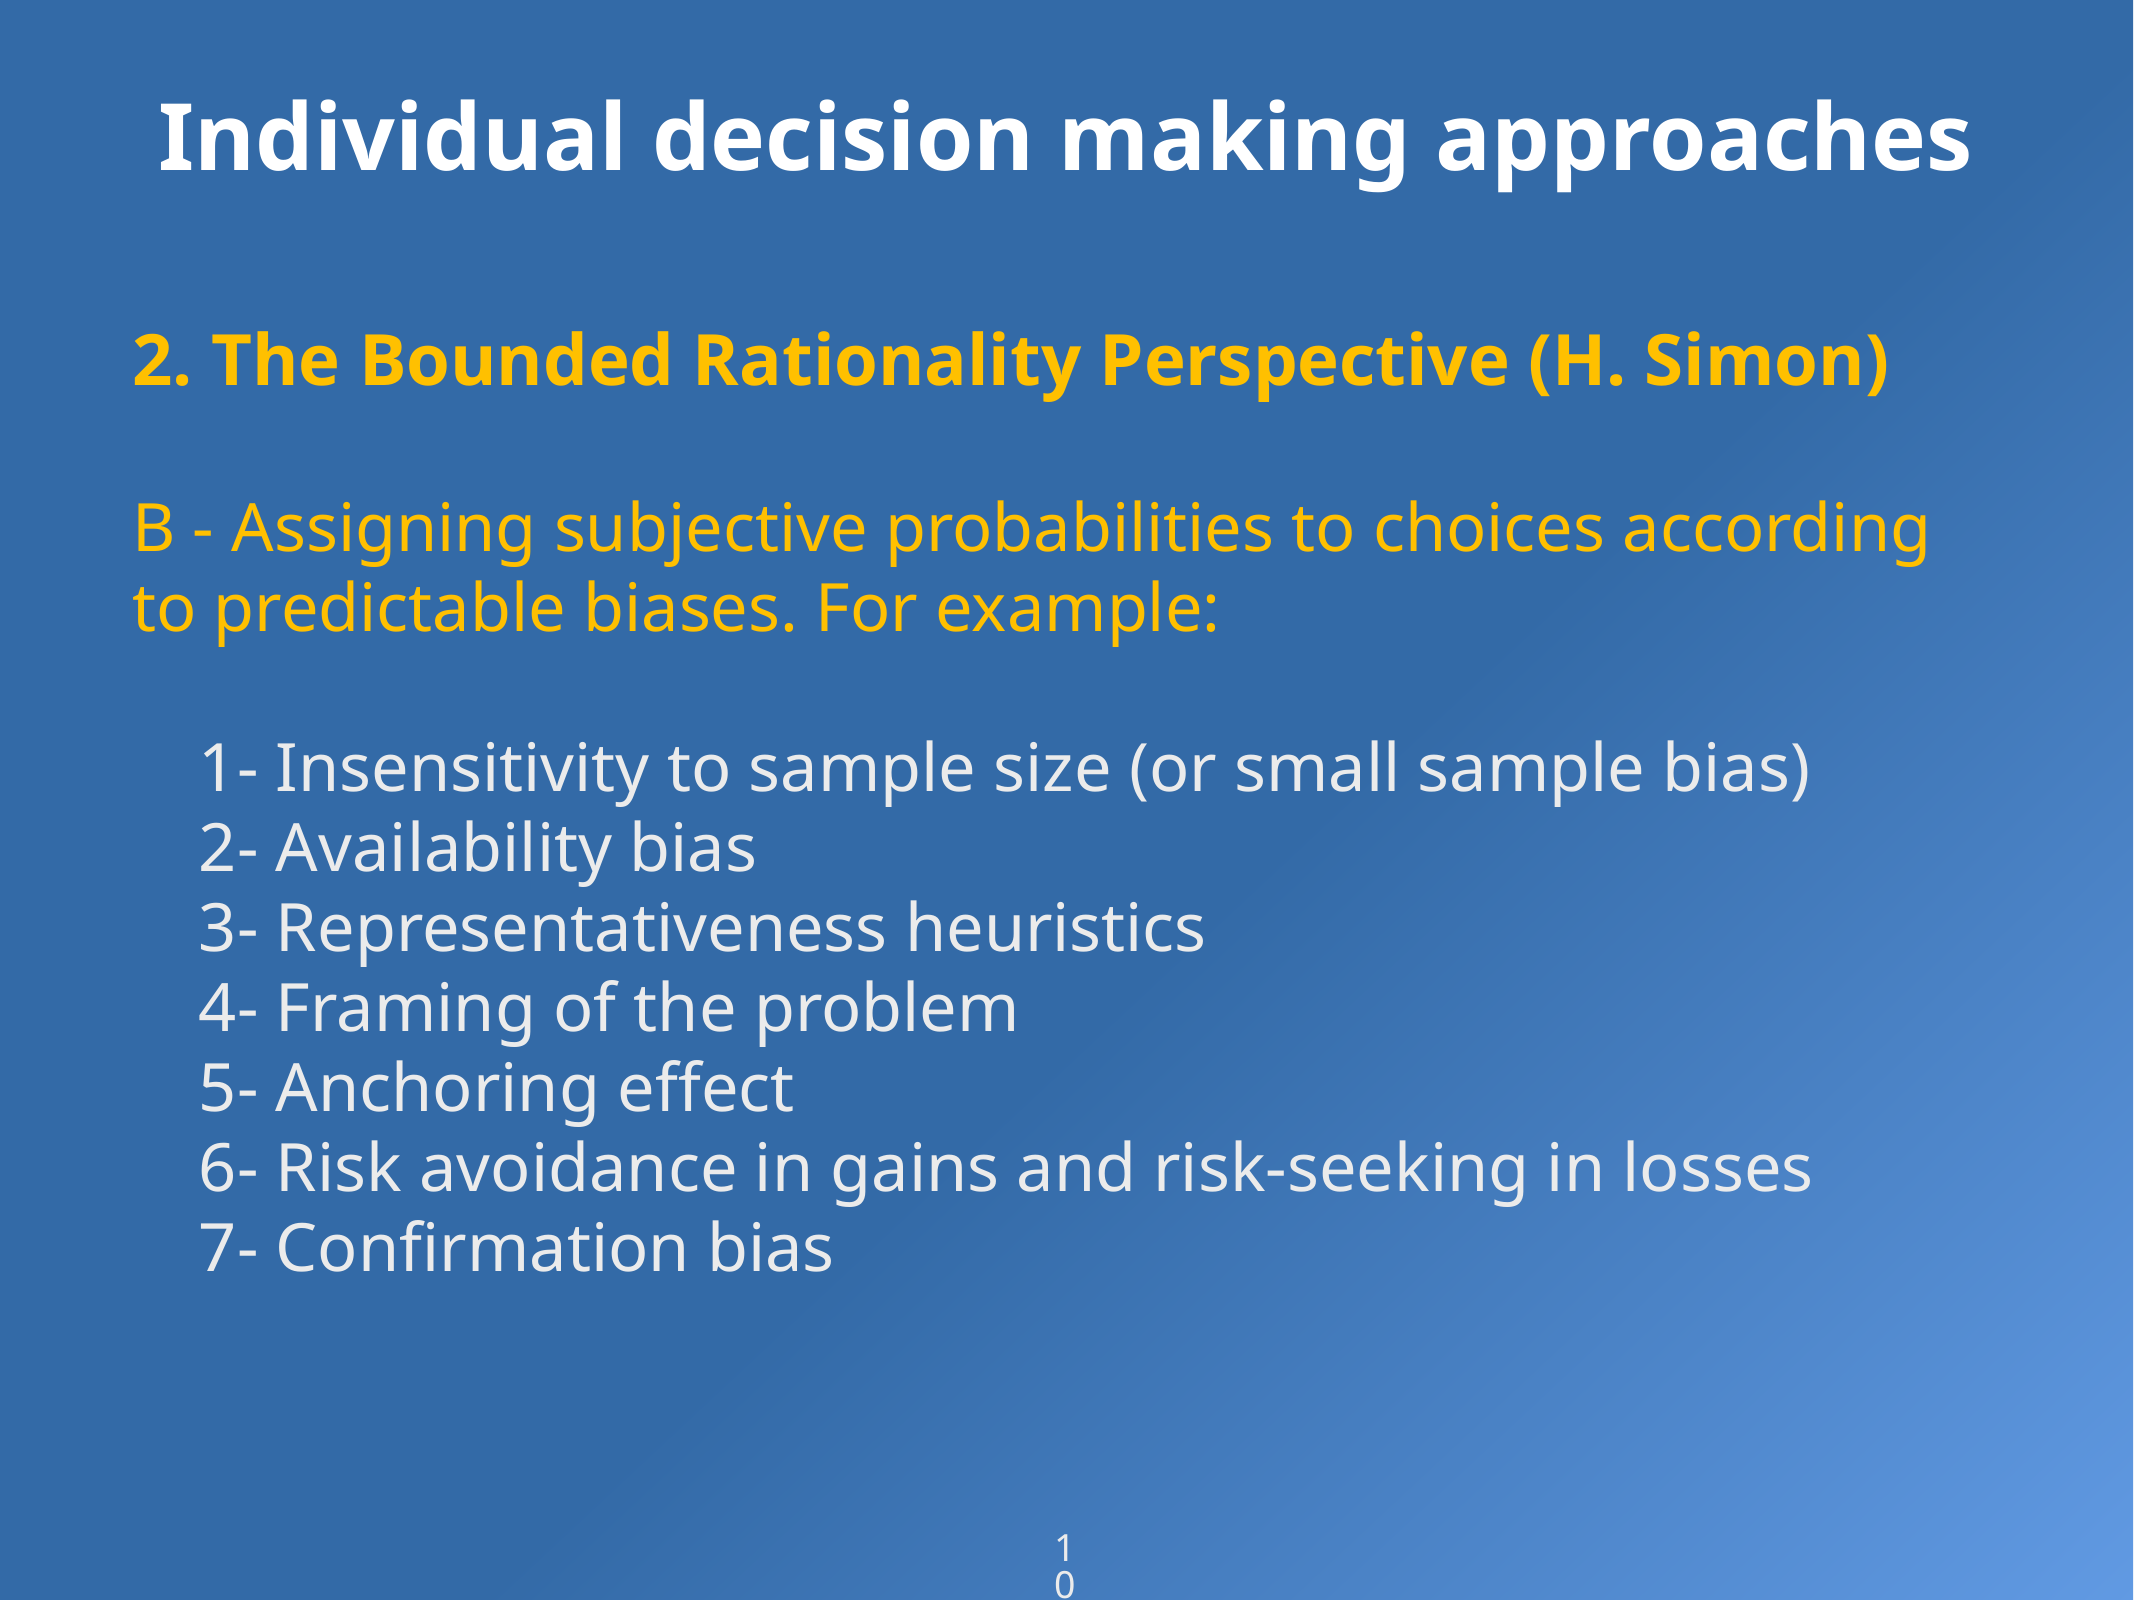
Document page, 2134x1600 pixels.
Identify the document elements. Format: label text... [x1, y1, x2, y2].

list 2. The Bounded Rationality Perspective (H. Simon) B - Assigning subjective probabilities to choices according to predictable biases. For example: 1- Insensitivity to sample size (or small sample bias) 2- Availability bias 3- Representativeness heuristics 4- Framing of the problem 5- Anchoring effect 6- Risk avoidance in gains and risk-seeking in losses 7- Confirmation bias [123, 305, 2008, 1451]
title Individual decision making approaches [124, 19, 2009, 246]
slide_number 10 [1045, 1517, 1086, 1581]
